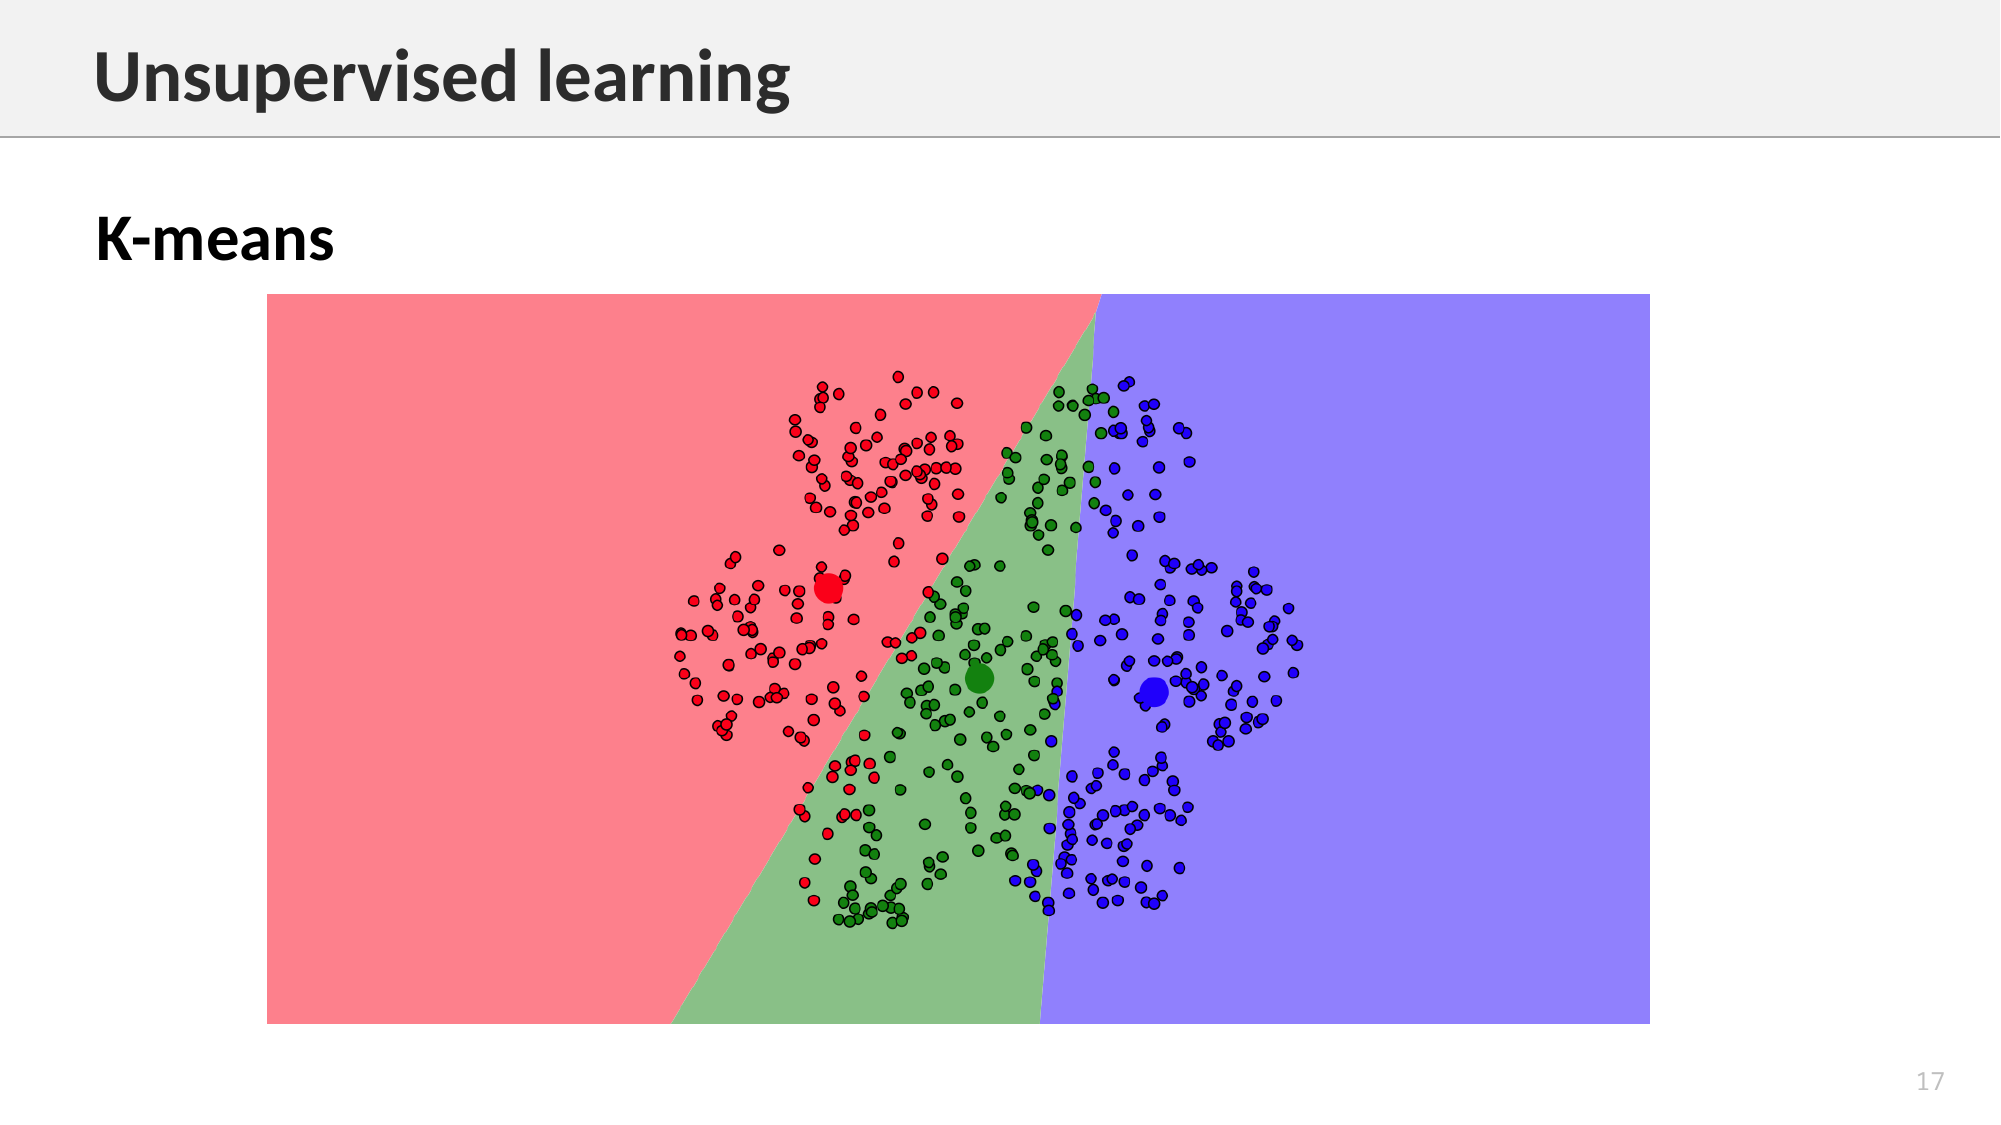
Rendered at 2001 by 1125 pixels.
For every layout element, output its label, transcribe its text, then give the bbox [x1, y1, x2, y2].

text_box Unsupervised learning [78, 19, 1863, 124]
picture [267, 294, 1650, 1024]
text_box K-means [81, 186, 1357, 281]
